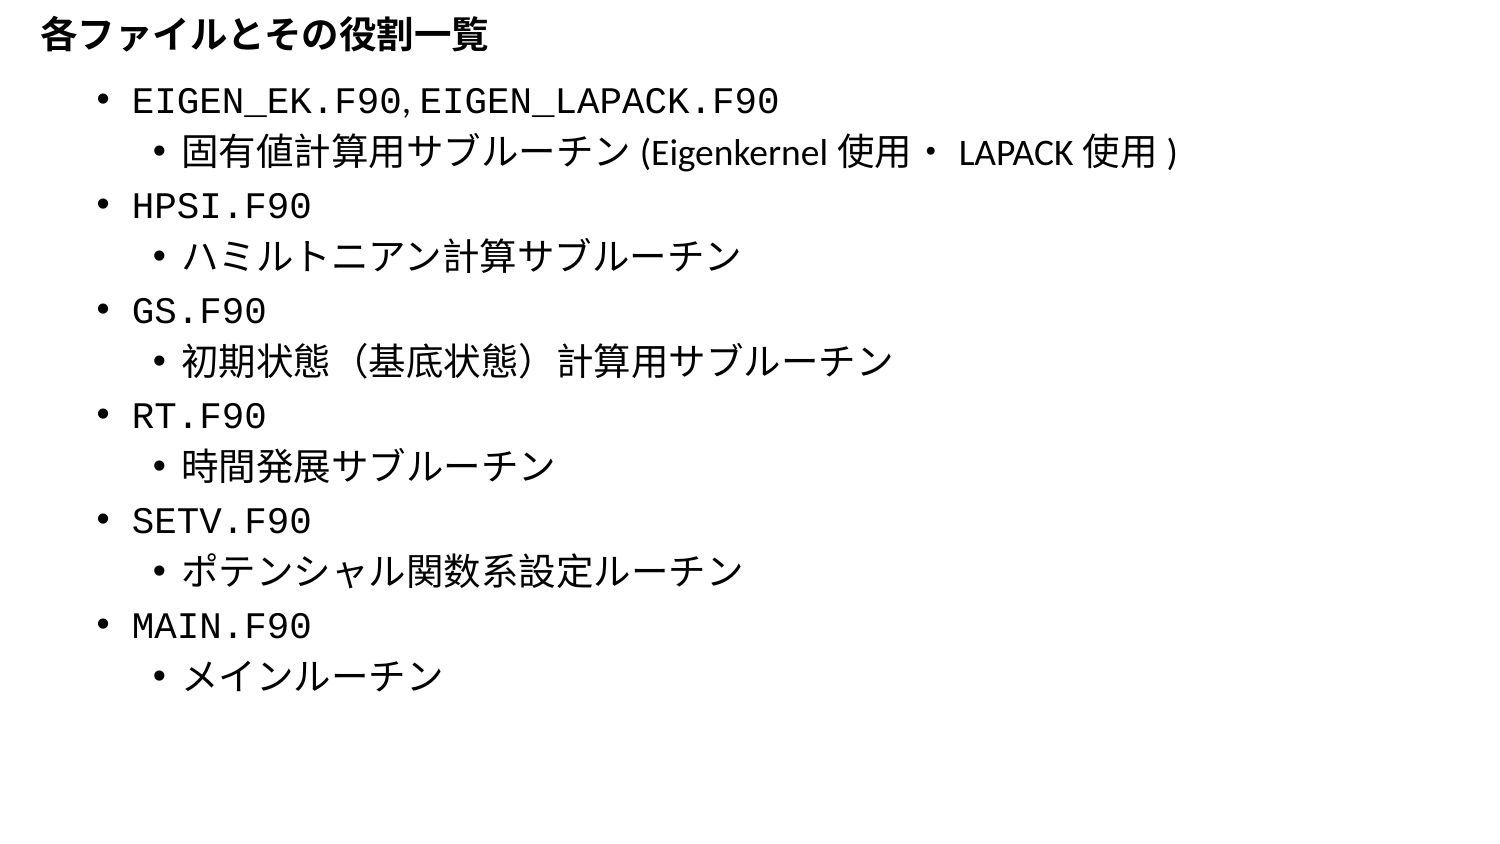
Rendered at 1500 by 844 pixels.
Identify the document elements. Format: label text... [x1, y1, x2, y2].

title 各ファイルとその役割一覧 [25, 0, 1467, 68]
list EIGEN_EK.F90, EIGEN_LAPACK.F90 固有値計算用サブルーチン(Eigenkernel使用・LAPACK使用) HPSI.F90 ハミルトニアン計算サブルーチン GS.F90 初期状態（基底状態）計算用サブルーチン RT.F90 時間発展サブルーチン SETV.F90 ポテンシャル関数系設定ルーチン MAIN.F90 メインルーチン [25, 68, 1467, 783]
